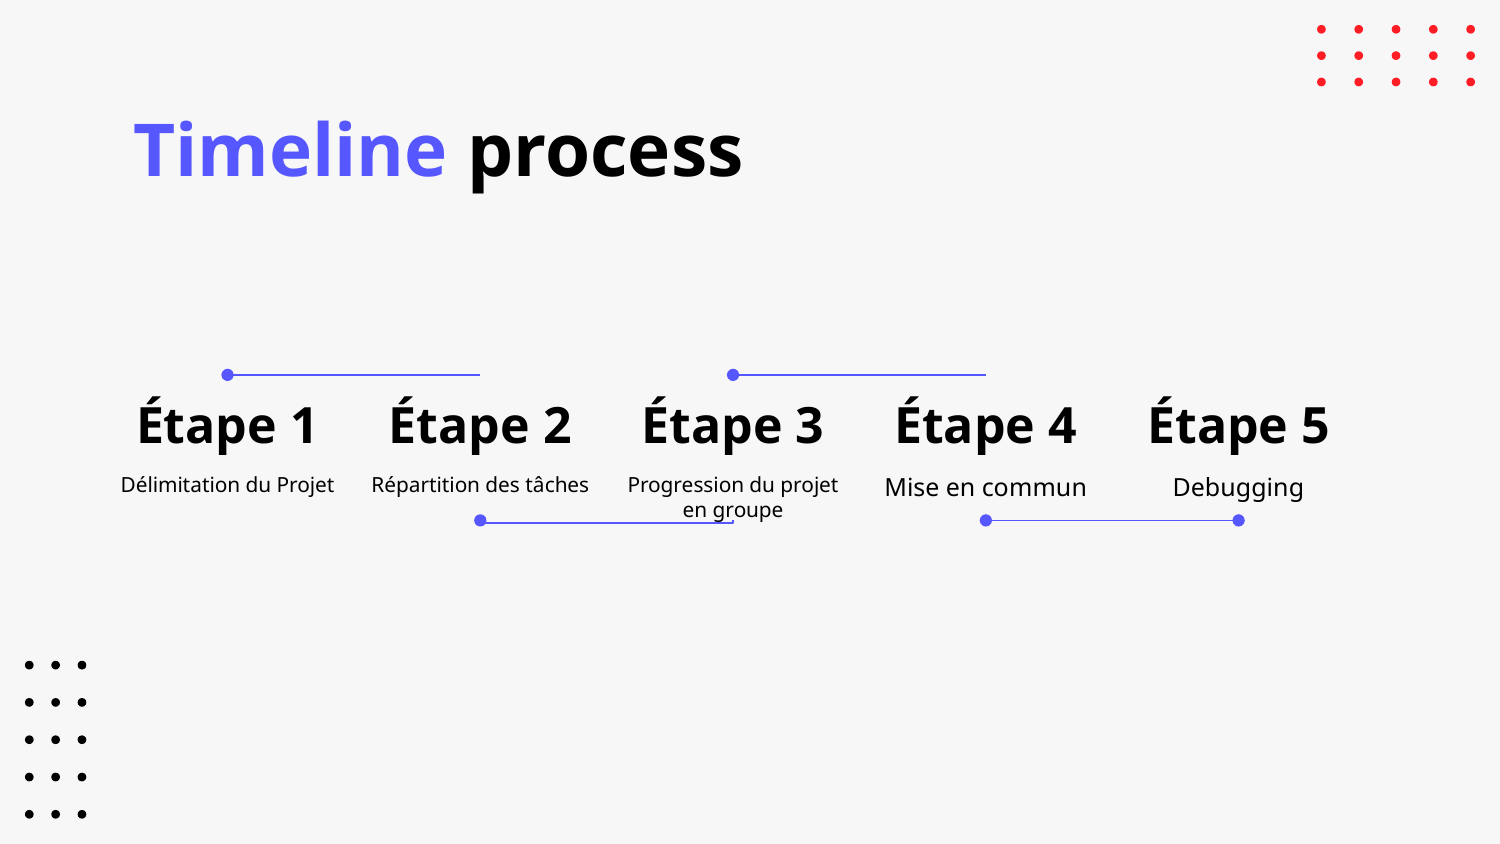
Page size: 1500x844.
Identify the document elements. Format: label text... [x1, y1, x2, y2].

text_box Progression du projet en groupe [612, 456, 859, 521]
text_box Délimitation du Projet [101, 456, 353, 521]
text_box Étape 1 [101, 374, 349, 456]
text_box Étape 2 [359, 374, 606, 456]
text_box Étape 5 [1112, 374, 1366, 456]
text_box Mise en commun [859, 456, 1107, 521]
text_box Étape 3 [606, 374, 855, 456]
text_box Debugging [1116, 456, 1366, 521]
text_box Répartition des tâches [353, 456, 602, 521]
text_box Étape 4 [863, 374, 1112, 456]
title Timeline process [118, 88, 1382, 183]
